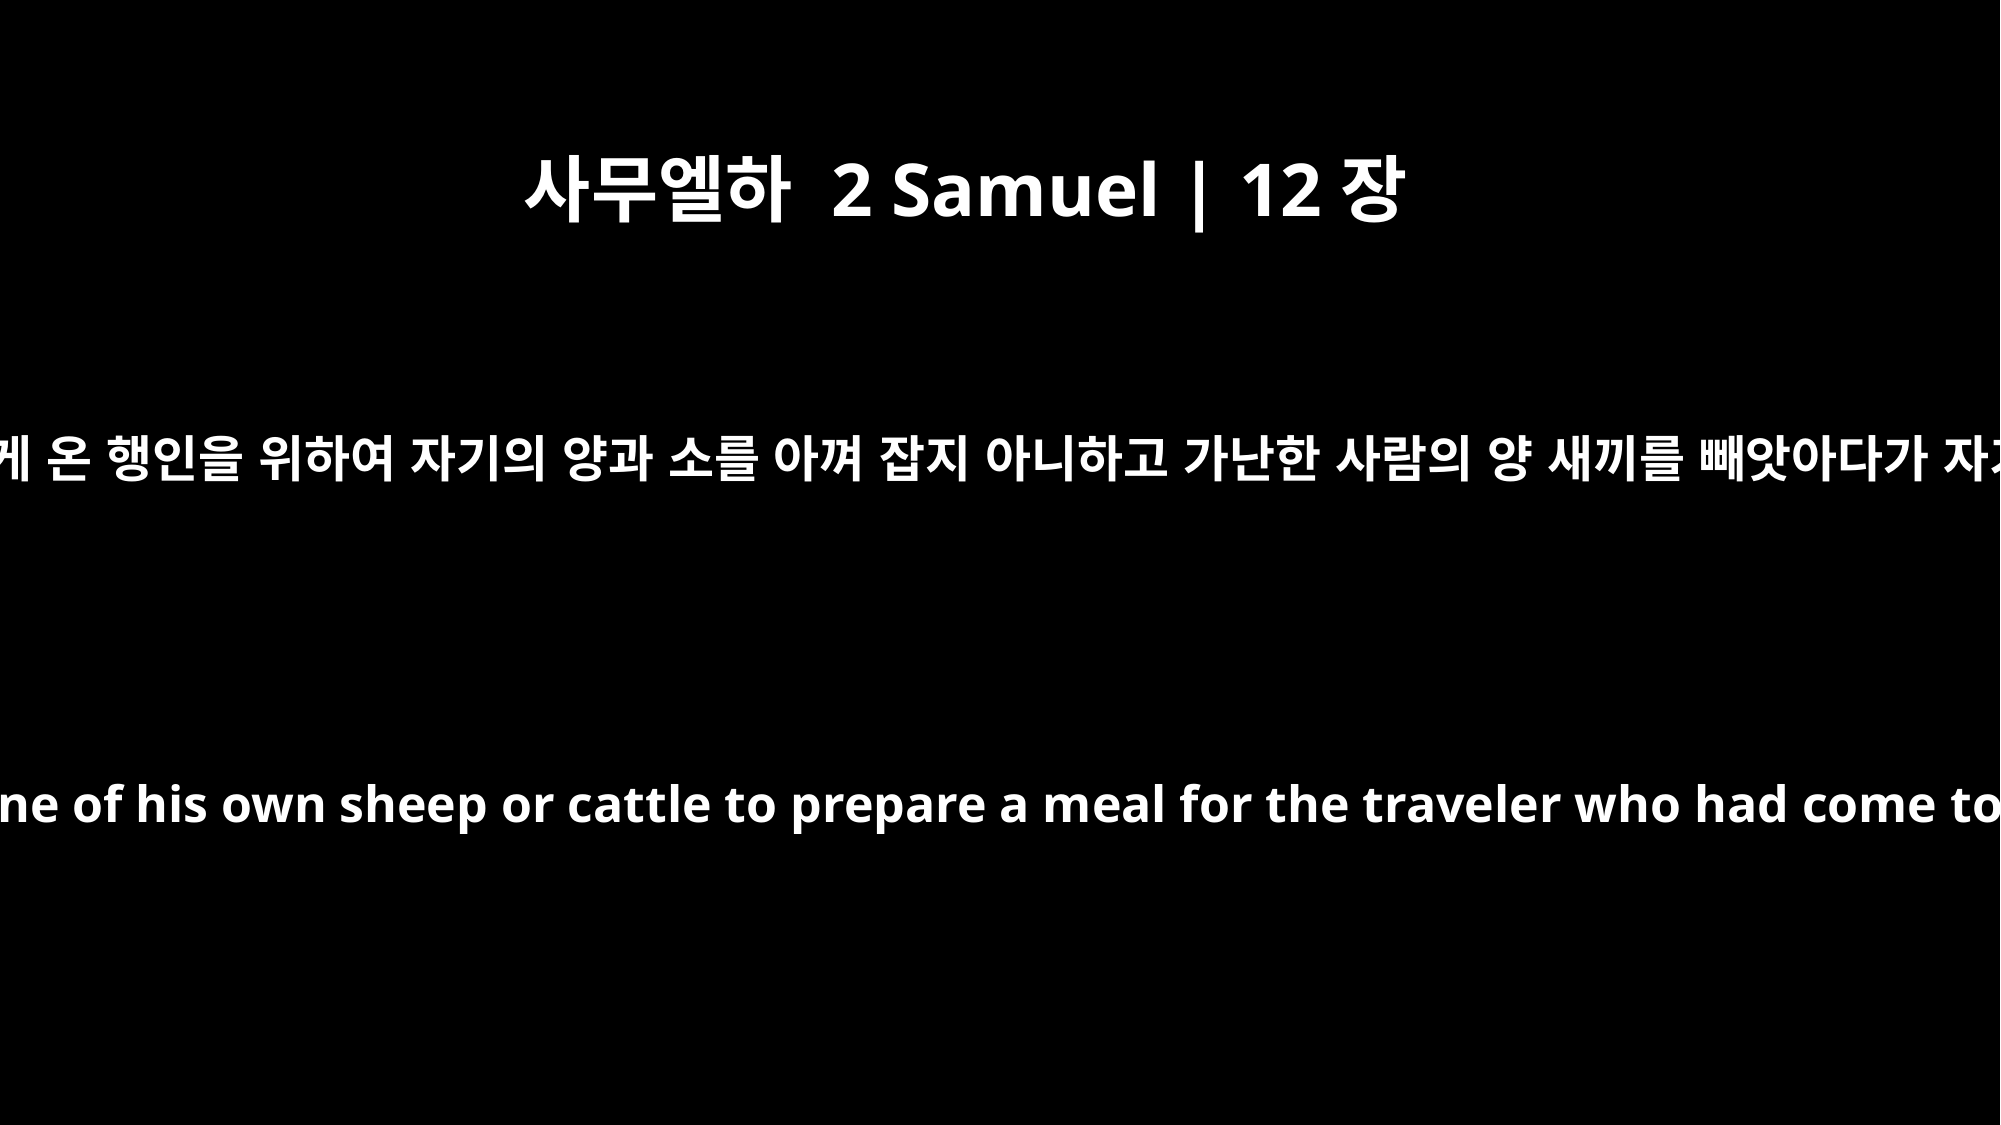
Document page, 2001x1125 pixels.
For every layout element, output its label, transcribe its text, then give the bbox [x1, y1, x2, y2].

text_box 4 어떤 행인이 그 부자에게 오매 부자가 자기에게 온 행인을 위하여 자기의 양과 소를 아껴 잡지 아니하고 가난한 사람의 양 새끼를 빼앗아다가 자기에게 온 사람을 위하여 잡았나이다 하니 [0, 359, 2000, 495]
text_box 사무엘하 2 Samuel | 12장 [509, 136, 1423, 239]
text_box "Now a traveler came to the rich man, but the rich man refrained from taking one of his own sheep or cattle to prepare a meal for the traveler who had come to him. Instead, he took the ewe lamb that belonged to the poor man and prepared it for the one who had come to him." [0, 764, 2000, 900]
